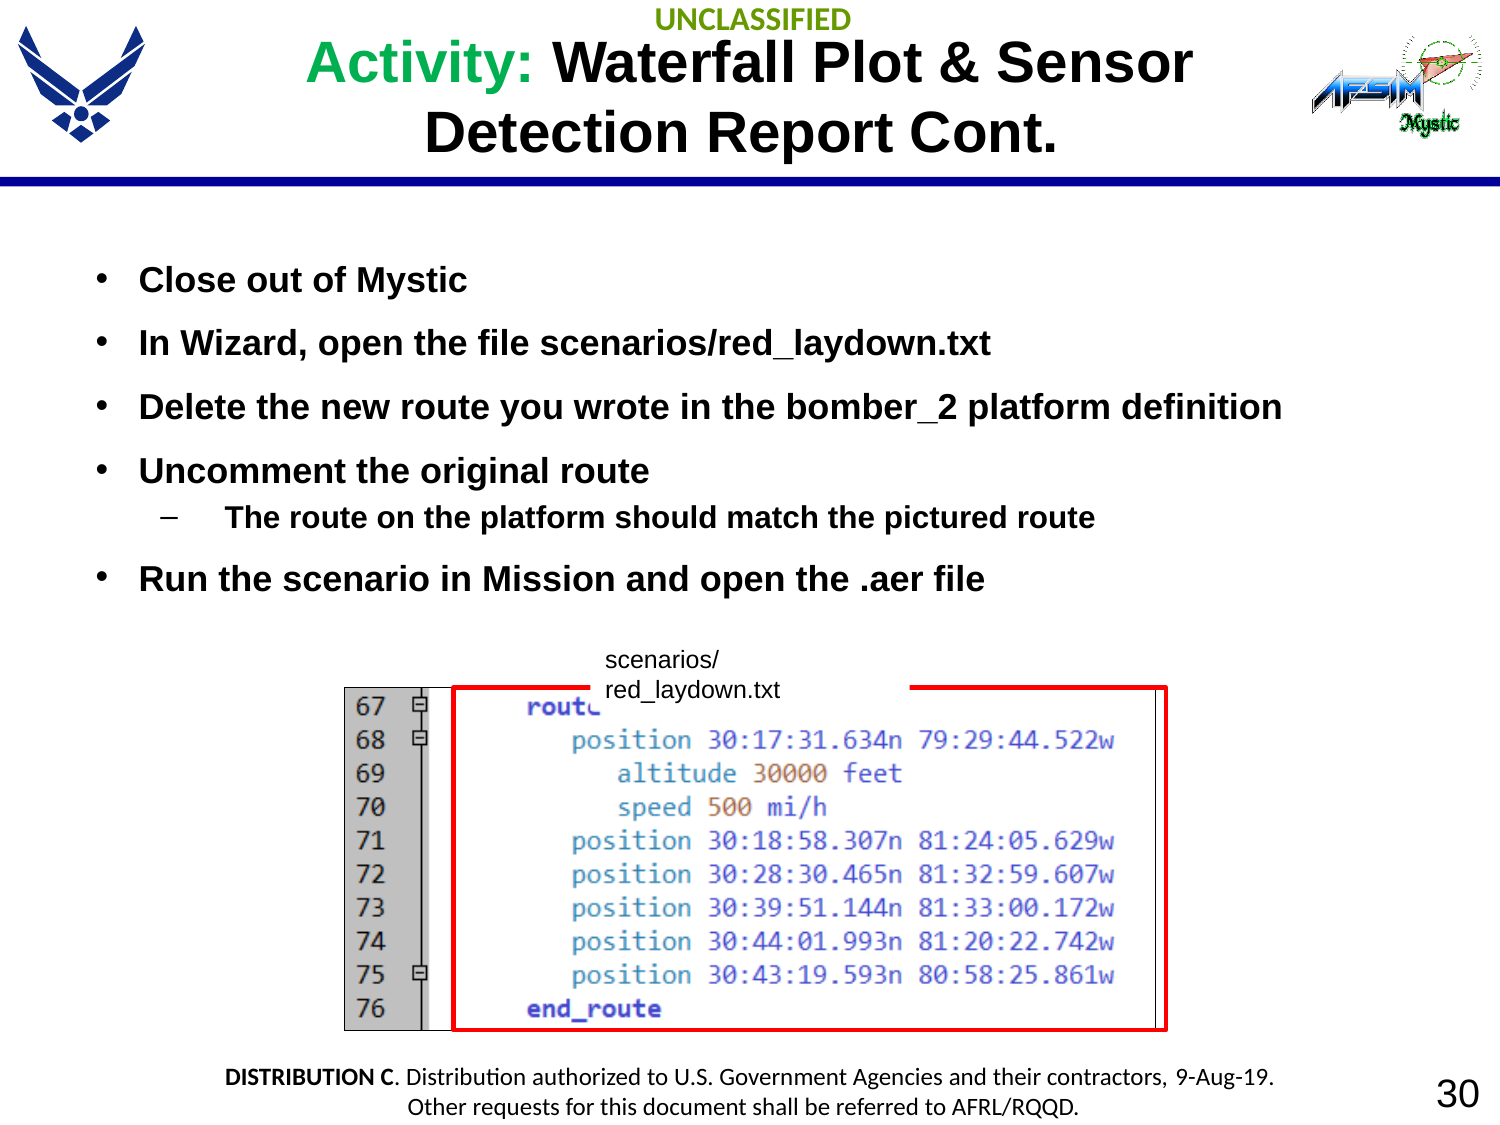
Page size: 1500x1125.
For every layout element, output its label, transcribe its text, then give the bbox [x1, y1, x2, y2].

title Activity: Waterfall Plot & Sensor Detection Report Cont. [206, 0, 1294, 188]
picture [344, 687, 1156, 1031]
text_box scenarios/red_laydown.txt [590, 635, 910, 685]
list Close out of Mystic In Wizard, open the file scenarios/red_laydown.txt Delete the new route you wrote in the bomber_2 platform definition Uncomment the original route The route on the platform should match the pictured route Run the scenario in Mission and open the .aer file [37, 237, 1413, 613]
picture [1312, 31, 1482, 145]
text_box [1154, 685, 1168, 1032]
